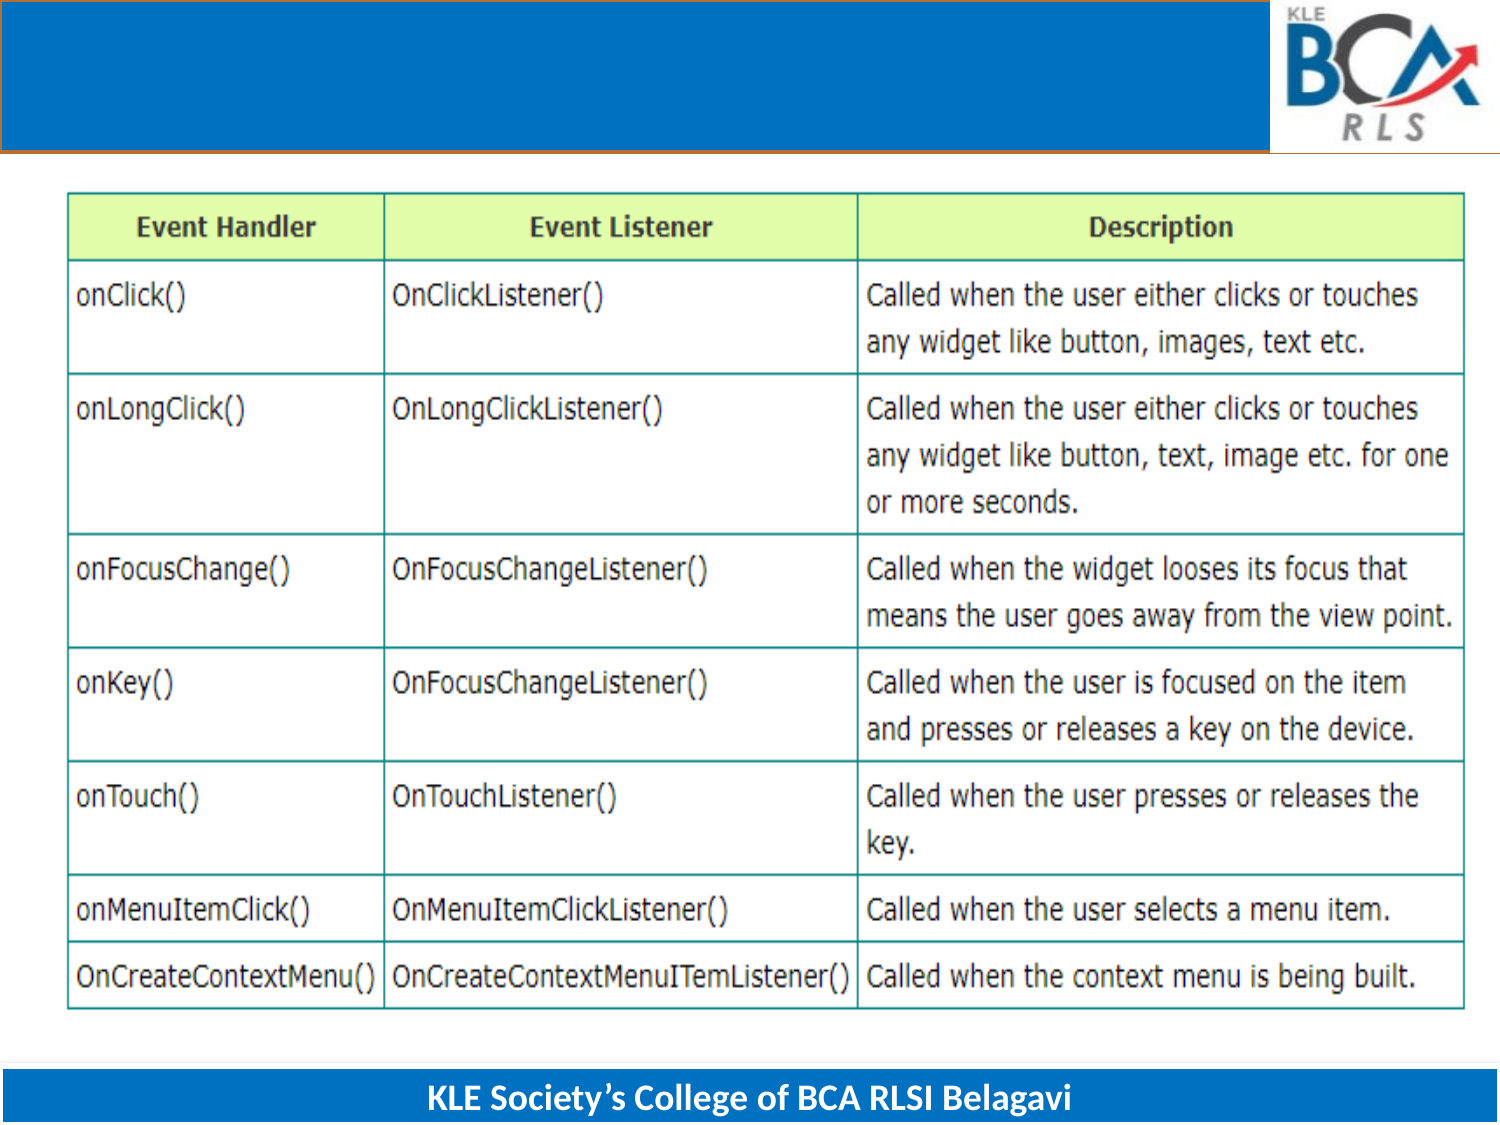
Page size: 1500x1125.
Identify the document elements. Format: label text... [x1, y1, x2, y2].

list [64, 184, 1467, 1019]
text_box [0, 0, 1268, 154]
picture [1270, 0, 1500, 153]
text_box KLE Society’s College of BCA RLSI Belagavi [0, 1063, 1500, 1125]
